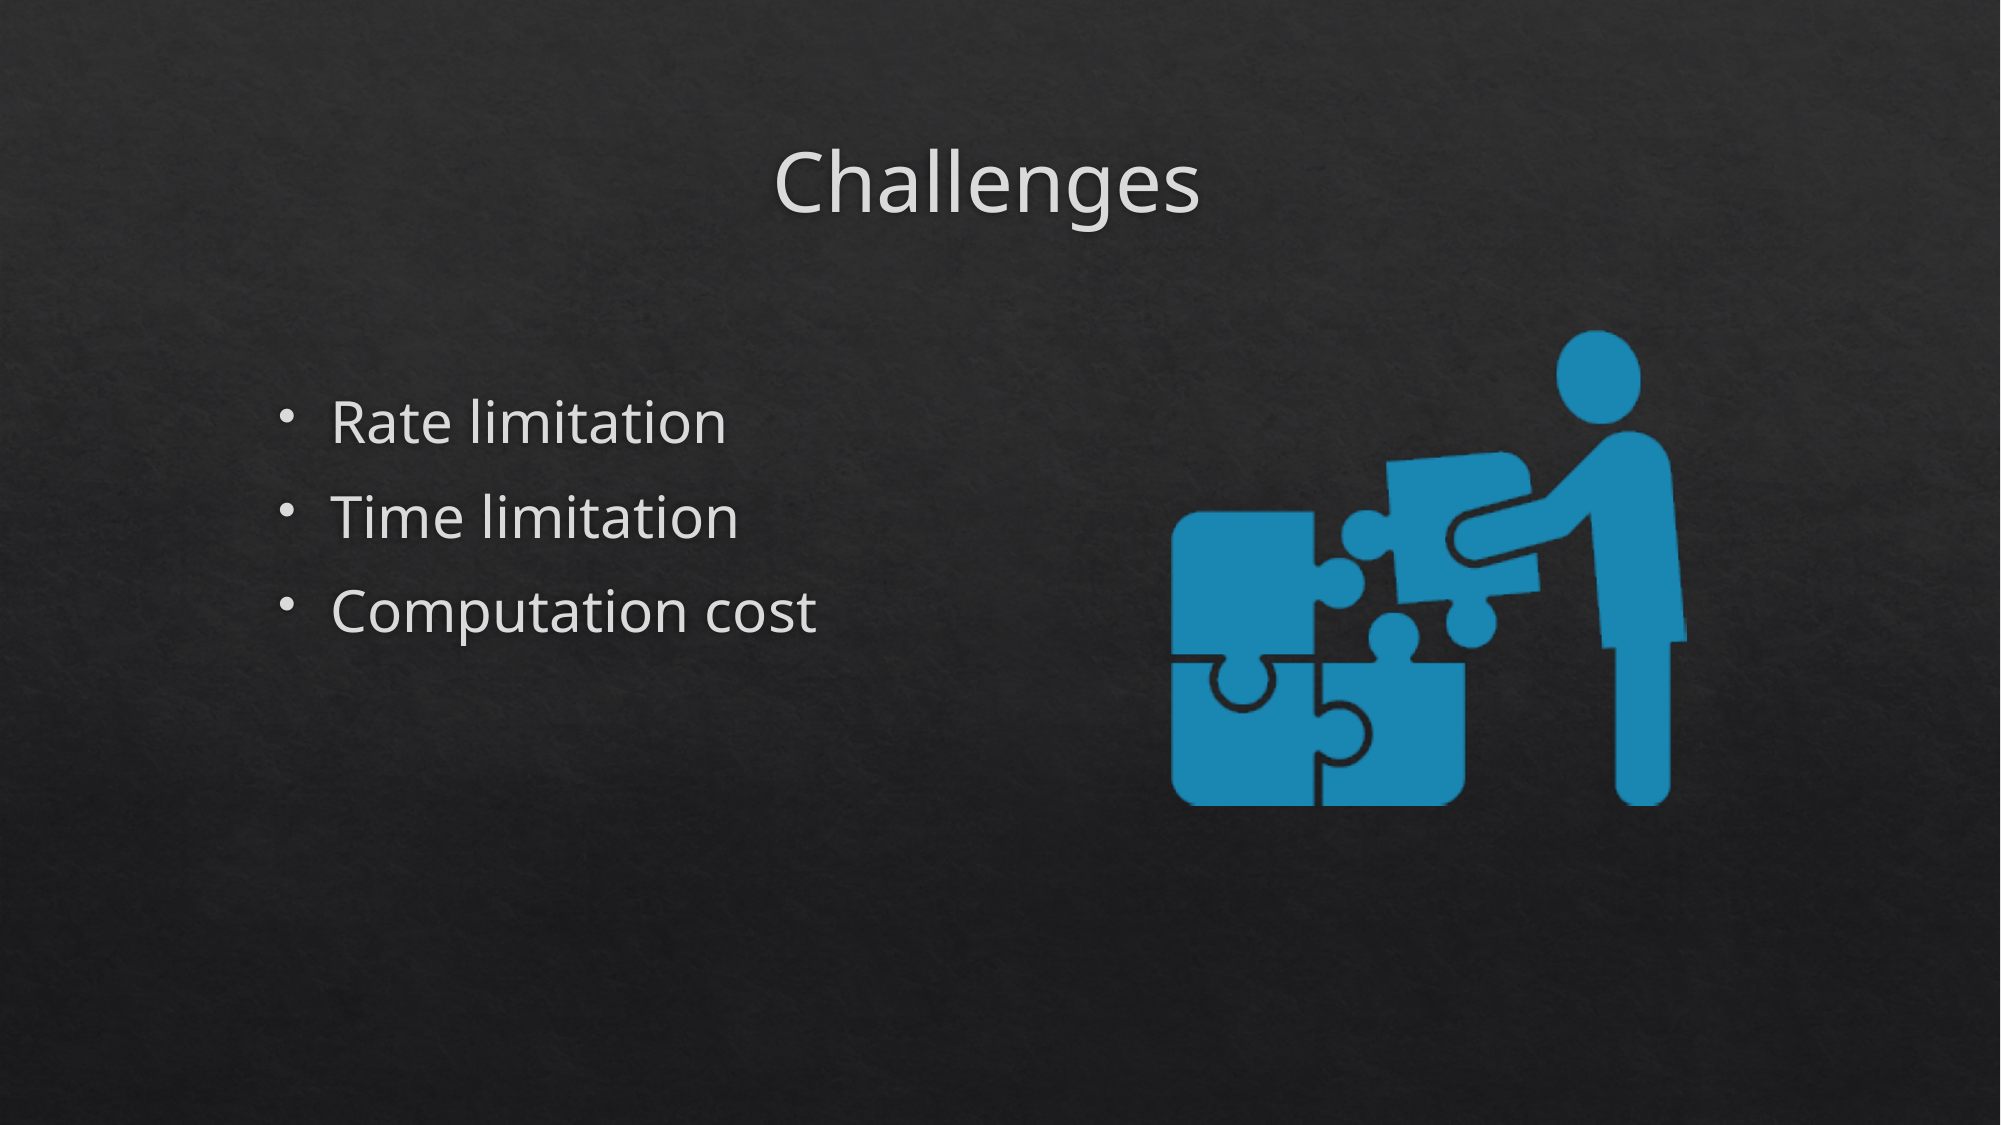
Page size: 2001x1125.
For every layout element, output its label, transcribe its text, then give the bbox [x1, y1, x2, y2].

list Rate limitation Time limitation Computation cost [259, 284, 1849, 950]
picture [1170, 330, 1687, 806]
title Challenges [149, 99, 1849, 260]
